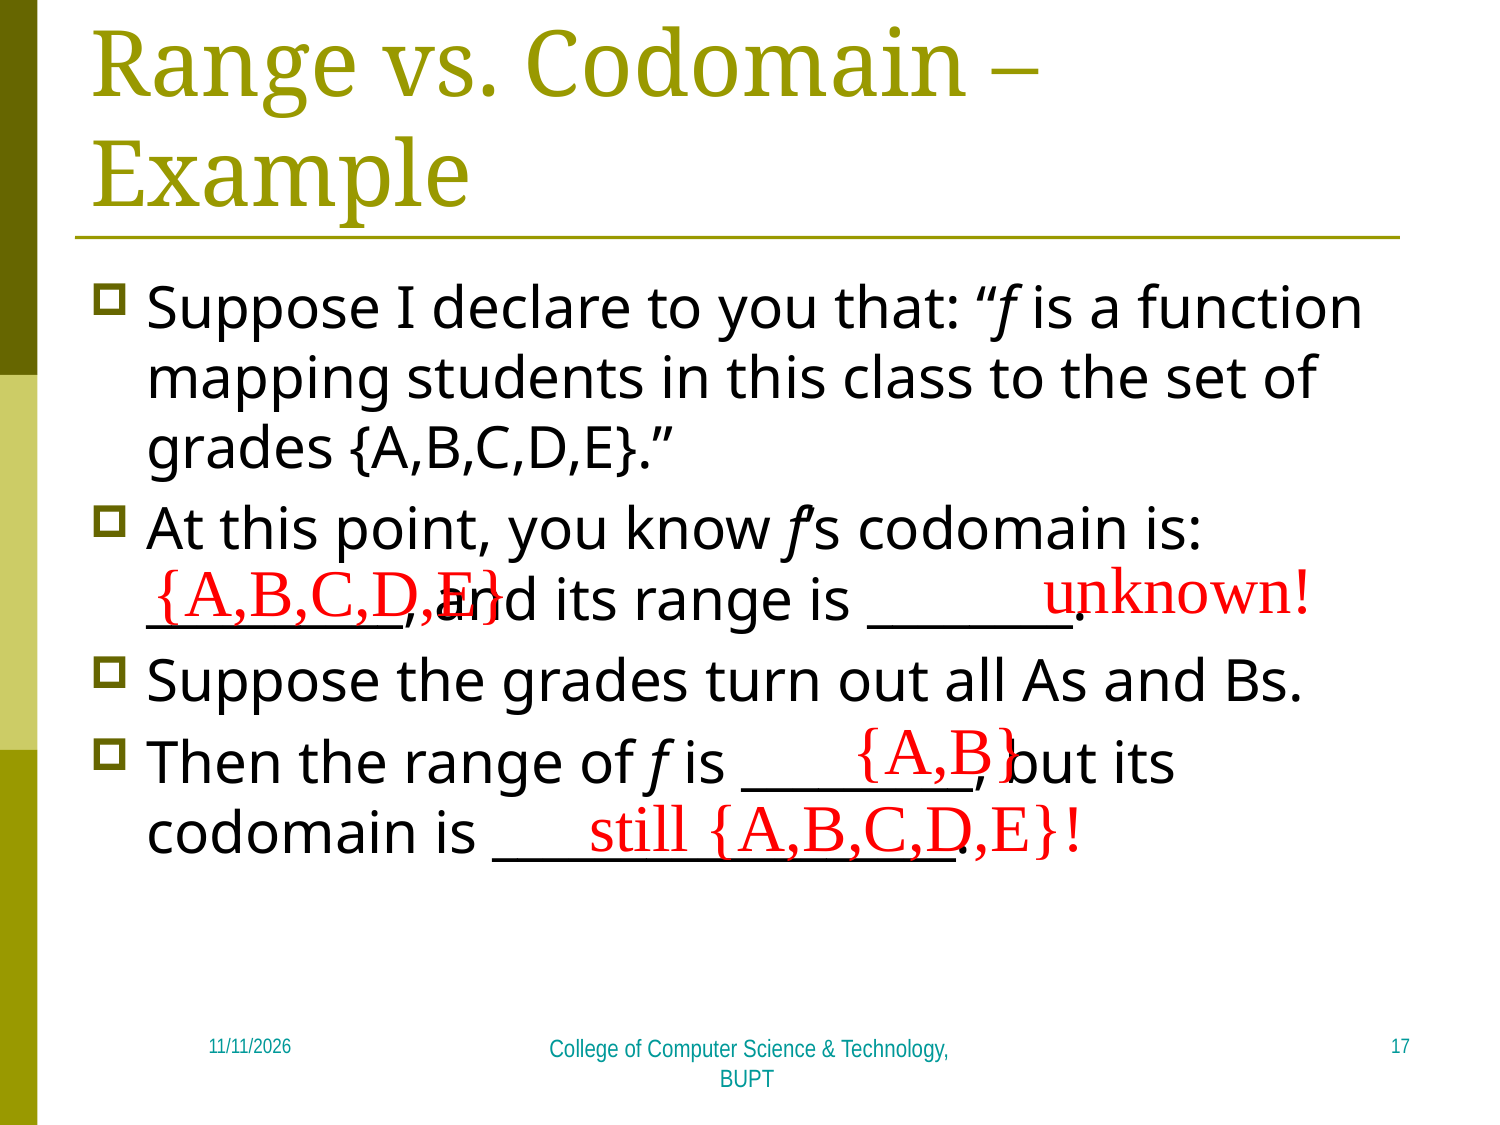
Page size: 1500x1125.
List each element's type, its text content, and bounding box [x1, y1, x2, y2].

text_box still {A,B,C,D,E}! [574, 777, 1101, 873]
text_box {A,B,C,D,E} [137, 542, 525, 637]
text_box unknown! [1028, 539, 1330, 634]
footer College of Computer Science & Technology, BUPT [512, 1025, 988, 1100]
title Range vs. Codomain – Example [75, 45, 1425, 233]
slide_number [75, 1025, 425, 1100]
slide_number 17 [1074, 1025, 1425, 1100]
text_box {A,B} [837, 700, 1041, 777]
list Suppose I declare to you that: “f is a function mapping students in this class to the set of grades {A,B,C,D,E}.” At this point, you know f’s codomain is: __________, and its range is ________. Suppose the grades turn out all As and Bs. Then the range of f is _________, but its codomain is __________________. [75, 262, 1425, 1006]
